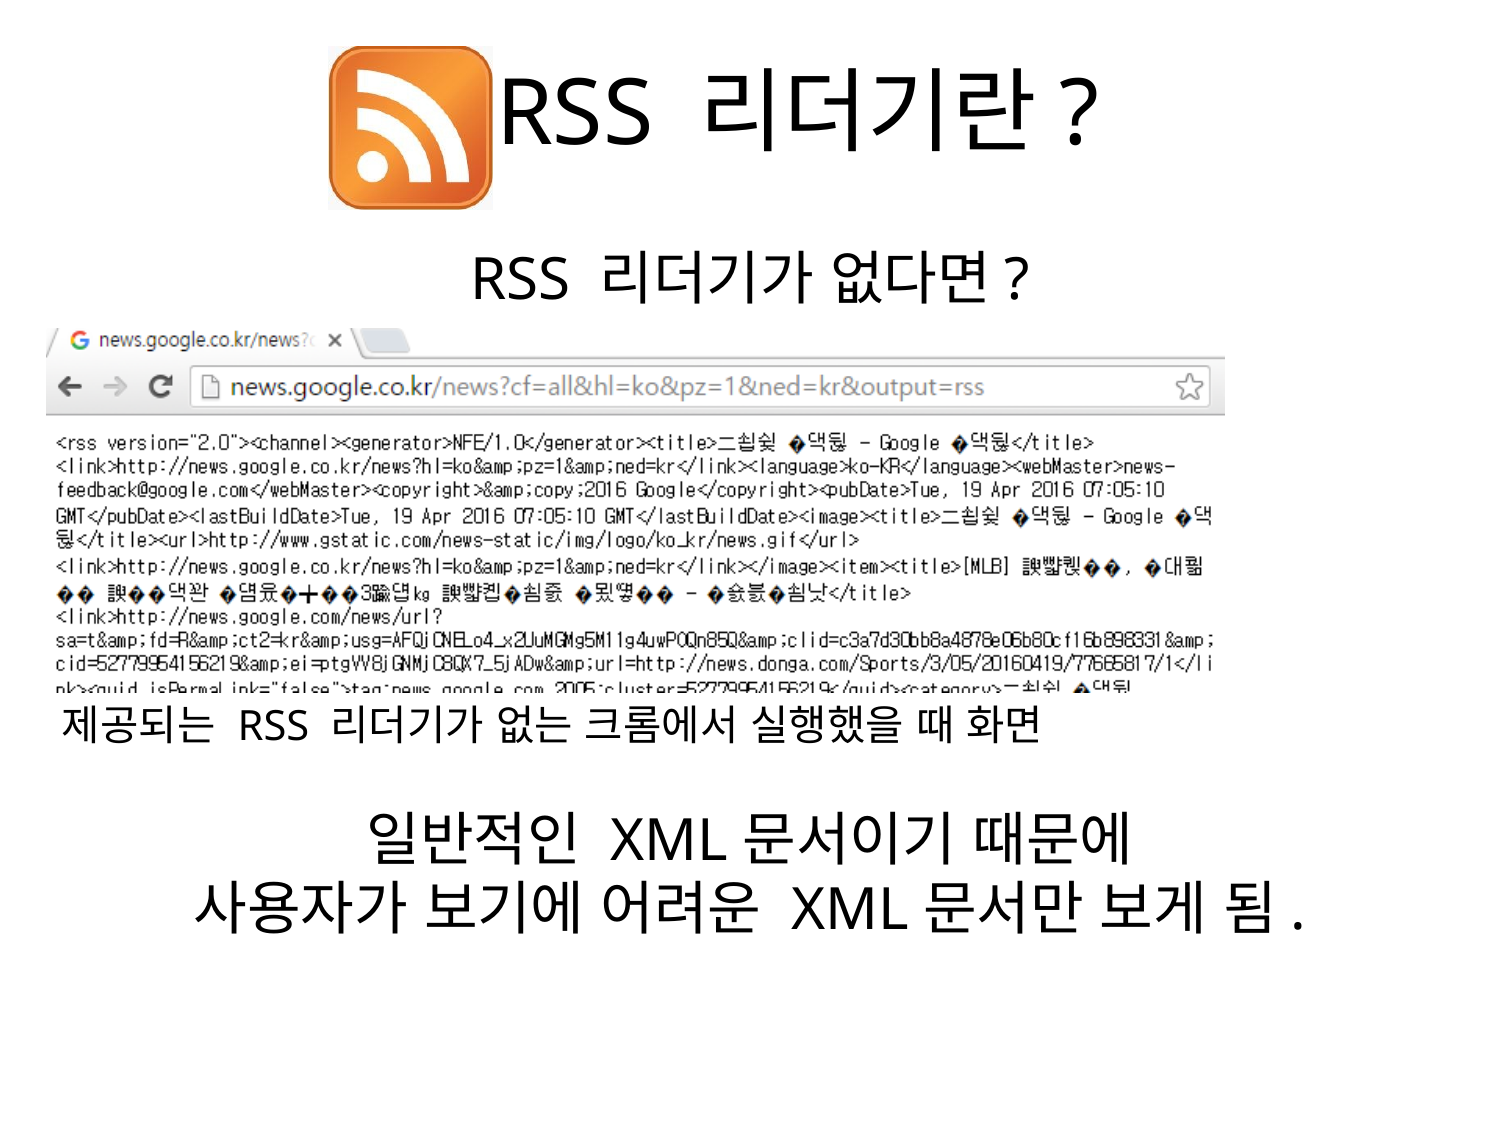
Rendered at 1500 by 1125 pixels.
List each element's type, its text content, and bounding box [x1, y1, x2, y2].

text_box RSS 리더기가 없다면? 일반적인 XML문서이기 때문에 사용자가 보기에 어려운 XML문서만 보게 됨. [0, 234, 1500, 949]
text_box 제공되는 RSS 리더기가 없는 크롬에서 실행했을 때 화면 [46, 701, 1196, 757]
picture [46, 327, 1226, 693]
picture [327, 46, 493, 210]
text_box RSS 리더기란? [74, 45, 1425, 233]
